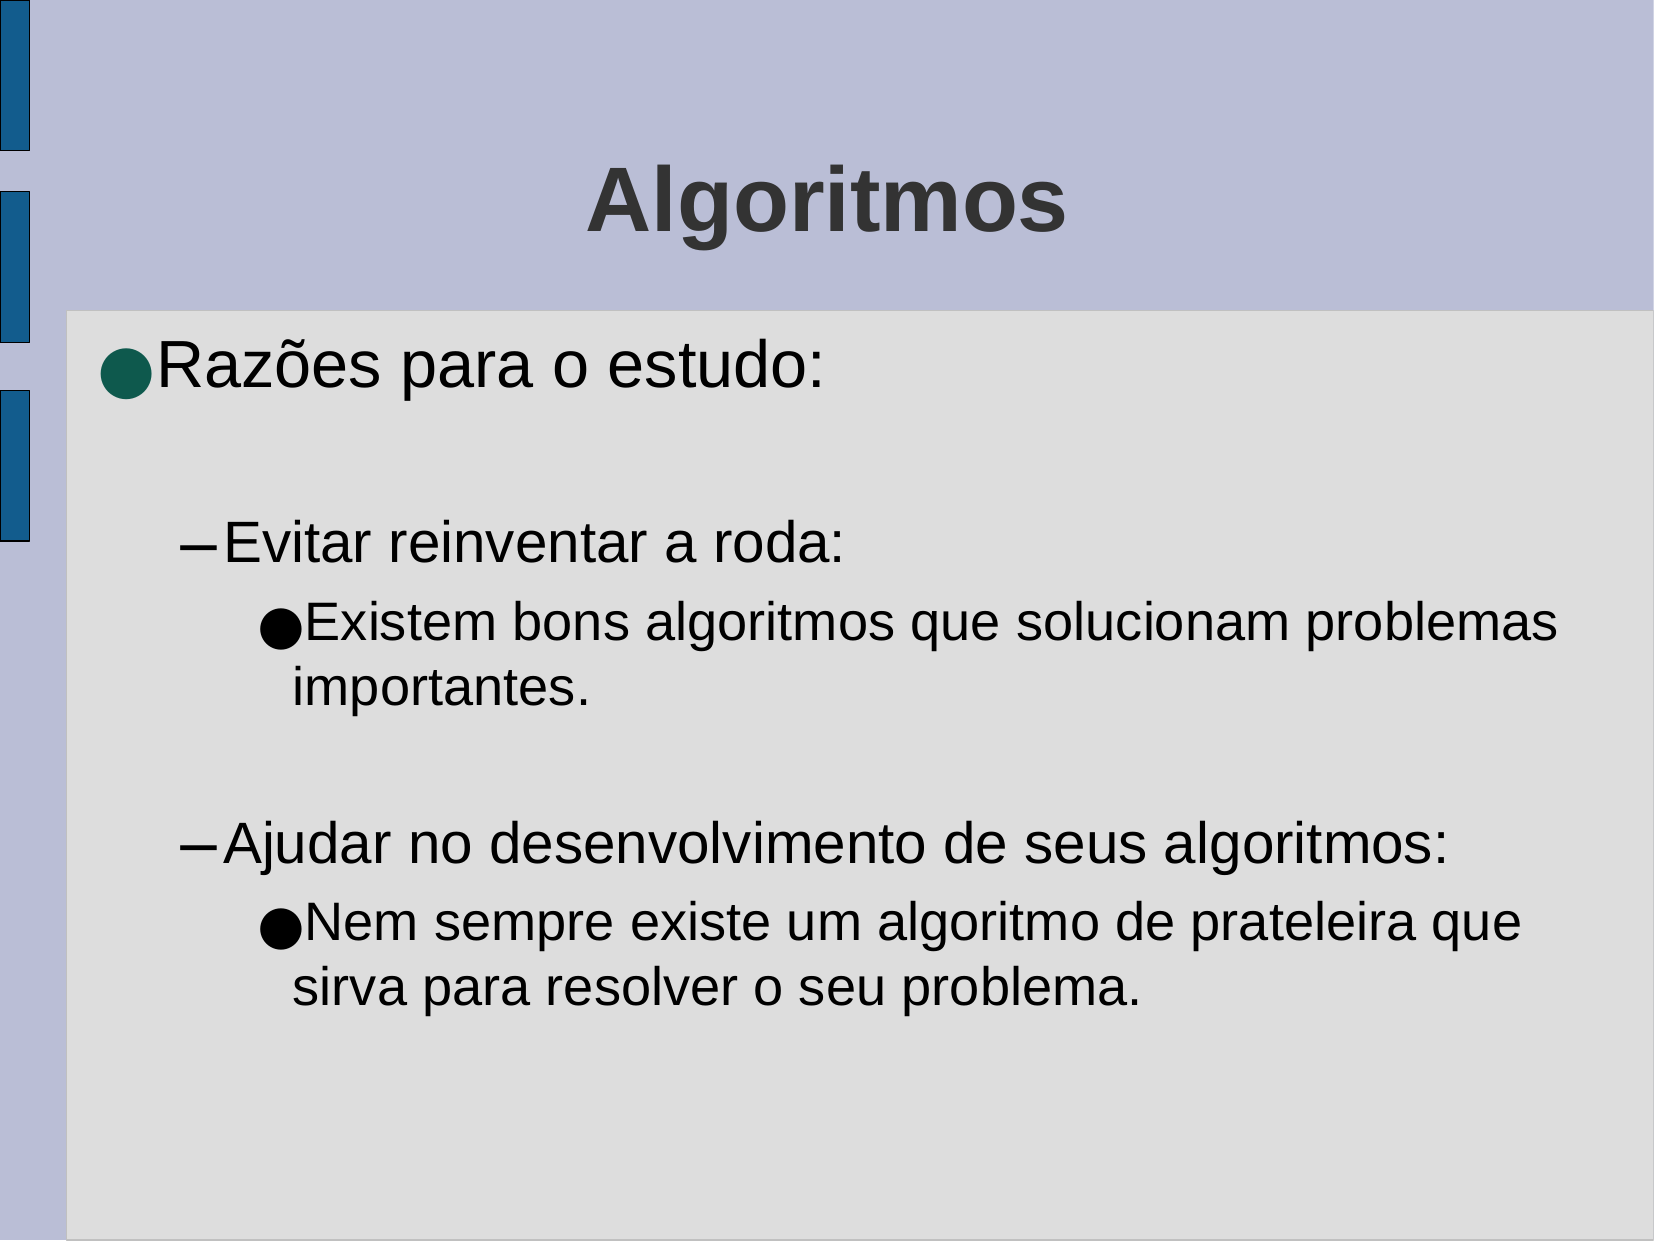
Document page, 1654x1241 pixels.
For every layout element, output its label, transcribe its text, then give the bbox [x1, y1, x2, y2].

text_box Algoritmos [121, 91, 1534, 299]
text_box Razões para o estudo: Evitar reinventar a roda: Existem bons algoritmos que solucionam problemas importantes. Ajudar no desenvolvimento de seus algoritmos: Nem sempre existe um algoritmo de prateleira que sirva para resolver o seu problema. [80, 321, 1624, 1103]
